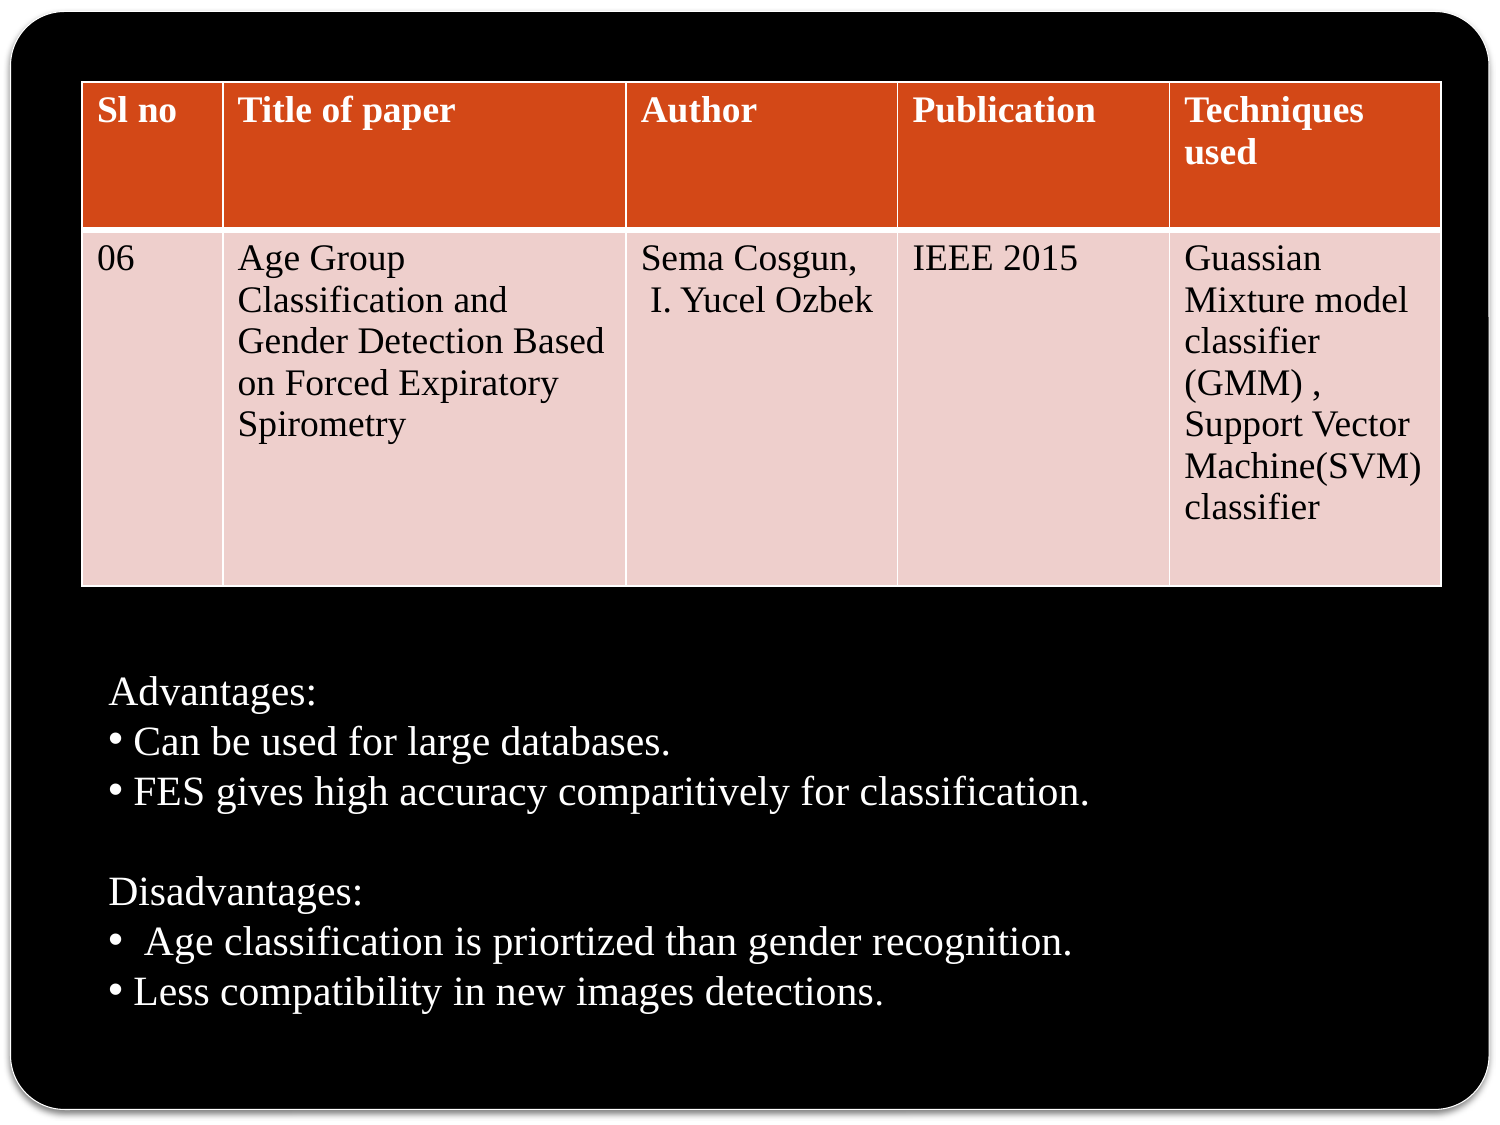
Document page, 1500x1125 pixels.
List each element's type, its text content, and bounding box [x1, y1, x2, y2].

table_header Publication [898, 83, 1169, 227]
table_cell Guassian Mixture model classifier (GMM) , Support Vector Machine(SVM) classifier [1170, 233, 1440, 585]
table_cell 06 [83, 233, 222, 585]
table_cell Age Group Classification and Gender Detection Based on Forced Expiratory Spirometry [224, 233, 625, 585]
text_box Advantages: Can be used for large databases. FES gives high accuracy comparitively for classification. Disadvantages: Age classification is priortized than gender recognition. Less compatibility in new images detections. [93, 656, 1430, 1022]
table_cell IEEE 2015 [898, 233, 1169, 585]
table_header Sl no [83, 83, 222, 227]
table_cell Sema Cosgun, I. Yucel Ozbek [627, 233, 897, 585]
table_header Techniques used [1170, 83, 1440, 227]
table_header Author [627, 83, 897, 227]
table_header Title of paper [224, 83, 625, 227]
